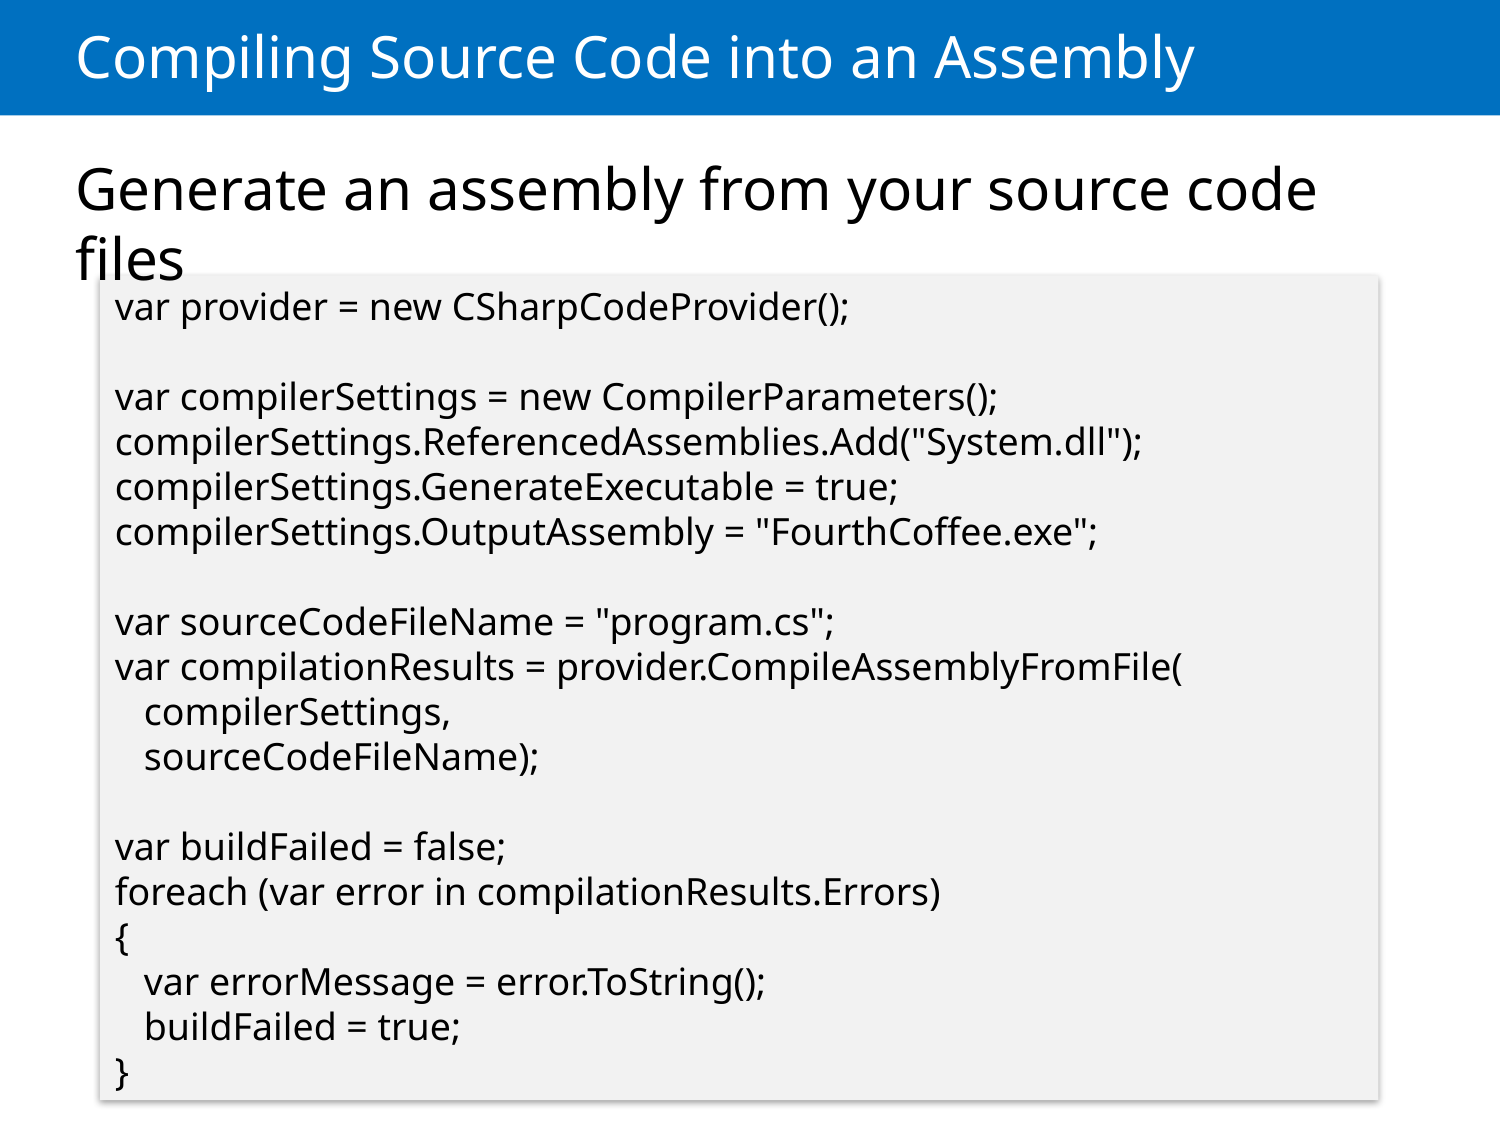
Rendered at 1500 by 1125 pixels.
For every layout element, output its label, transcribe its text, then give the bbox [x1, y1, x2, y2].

text_box Generate an assembly from your source code files [75, 152, 1408, 253]
text_box var provider = new CSharpCodeProvider(); var compilerSettings = new CompilerParameters(); compilerSettings.ReferencedAssemblies.Add("System.dll"); compilerSettings.GenerateExecutable = true; compilerSettings.OutputAssembly = "FourthCoffee.exe"; var sourceCodeFileName = "program.cs"; var compilationResults = provider.CompileAssemblyFromFile( compilerSettings, sourceCodeFileName); var buildFailed = false; foreach (var error in compilationResults.Errors) { var errorMessage = error.ToString(); buildFailed = true; } [99, 275, 1379, 1101]
title Compiling Source Code into an Assembly [75, 0, 1351, 122]
